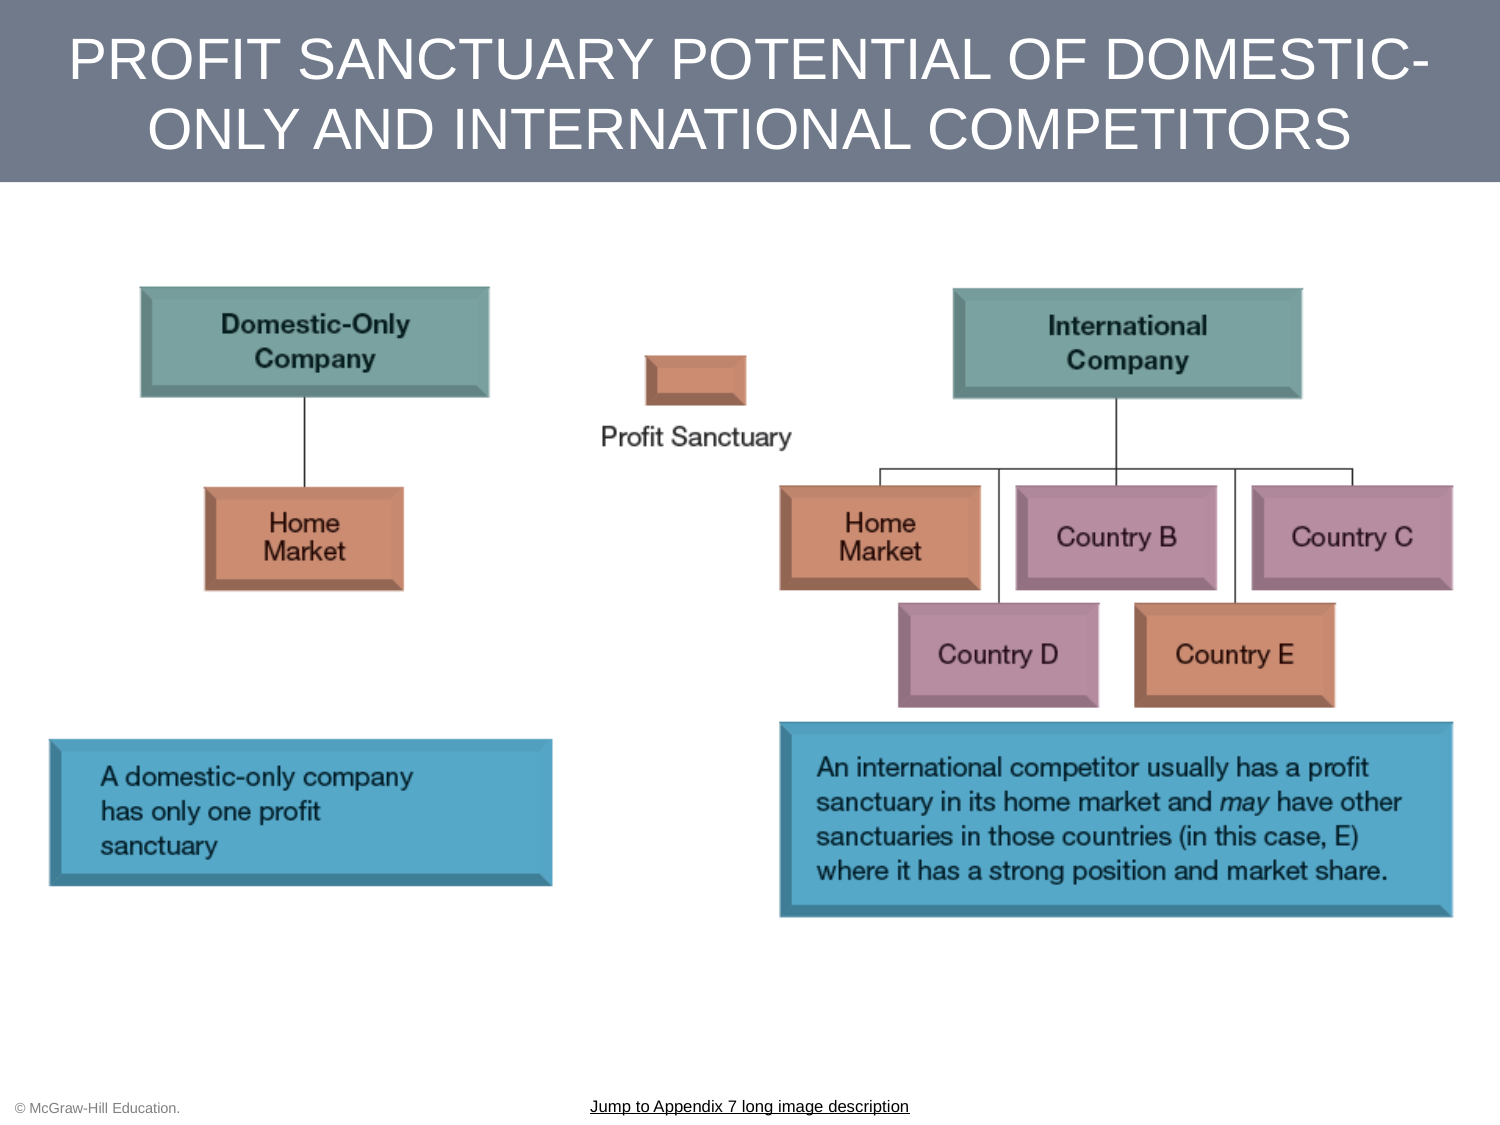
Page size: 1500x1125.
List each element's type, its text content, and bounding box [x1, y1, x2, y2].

title PROFIT SANCTUARY POTENTIAL OF DOMESTIC-ONLY AND INTERNATIONAL COMPETITORS [0, 0, 1500, 183]
picture [46, 279, 1463, 924]
list Jump to Appendix 7 long image description [445, 1074, 1055, 1116]
